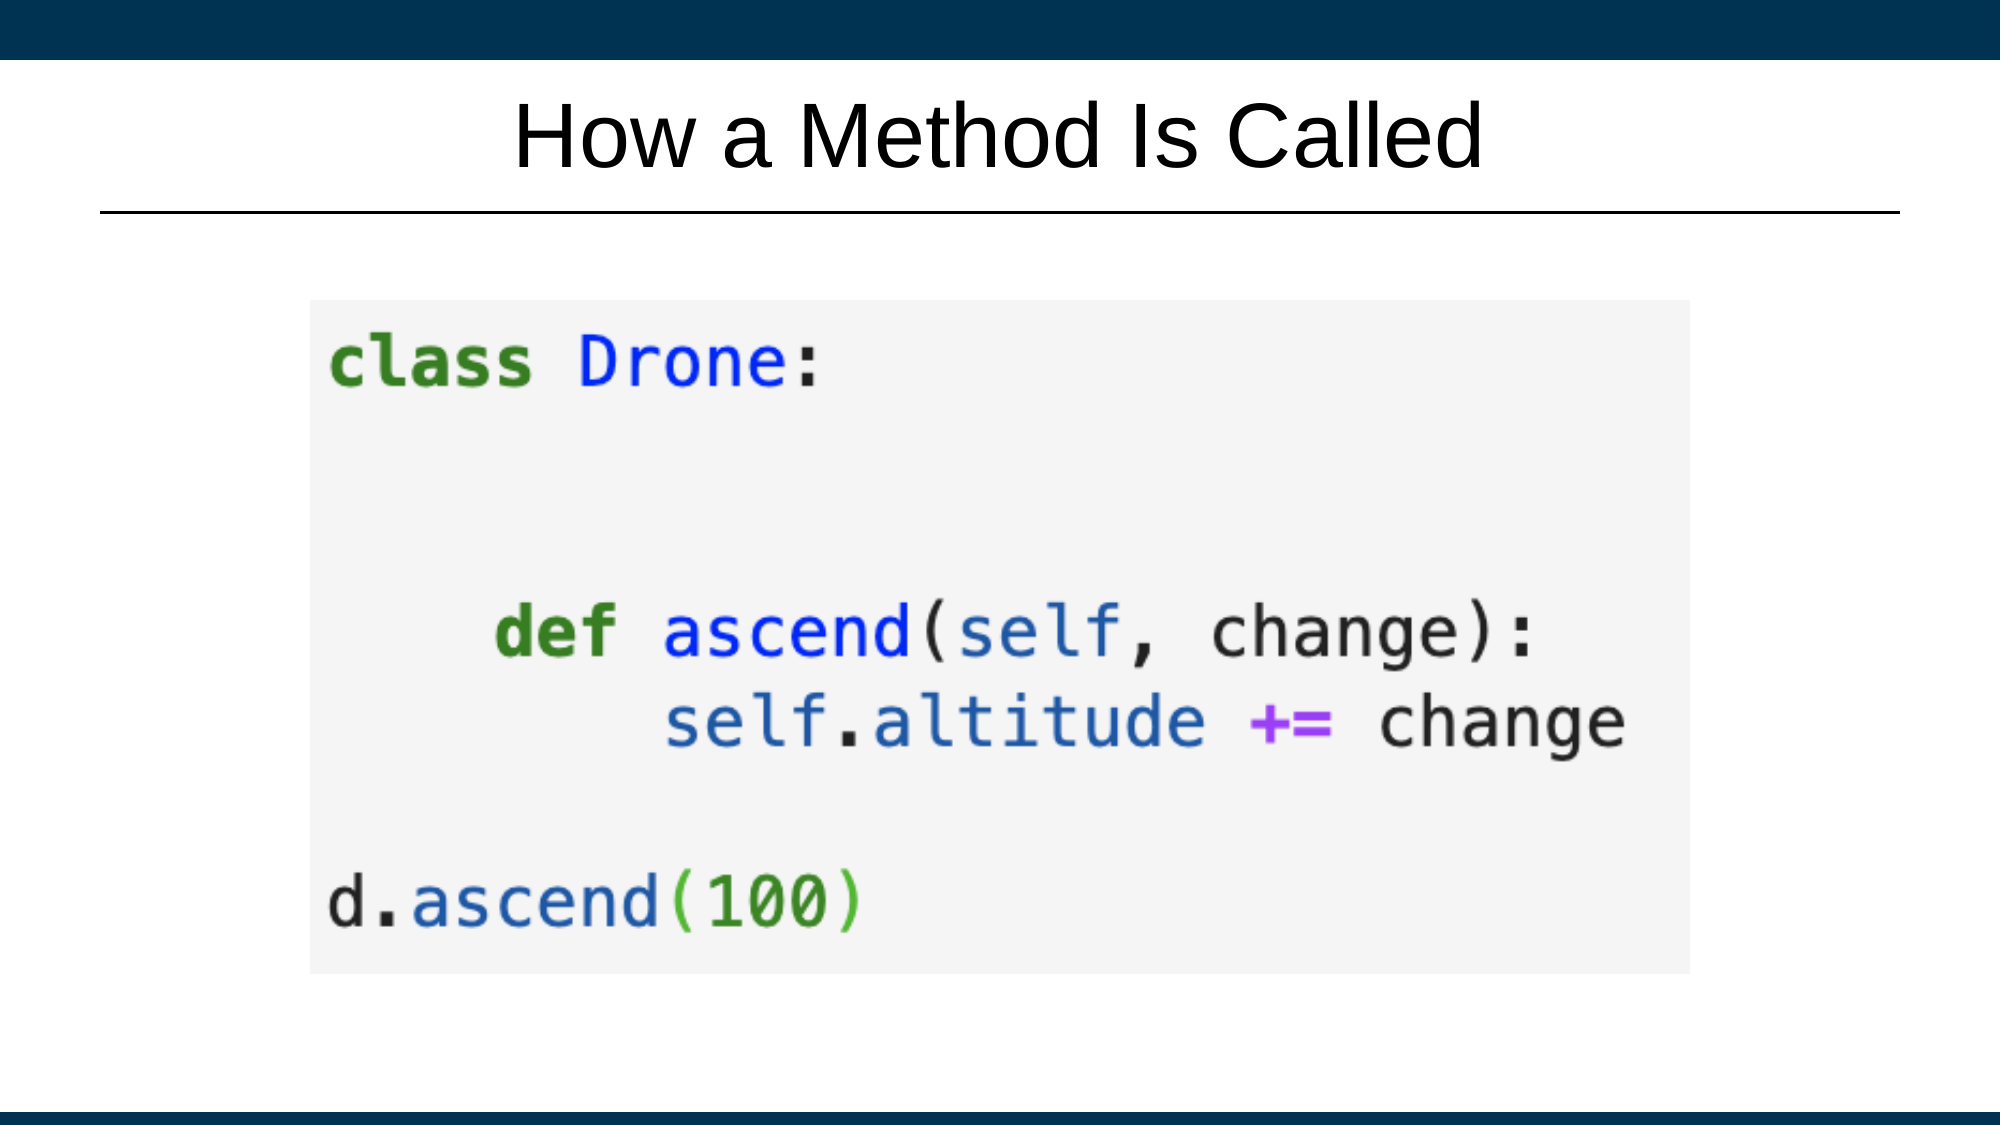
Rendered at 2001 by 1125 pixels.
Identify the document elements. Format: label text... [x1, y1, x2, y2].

picture [309, 299, 1691, 975]
title How a Method Is Called [99, 37, 1900, 225]
